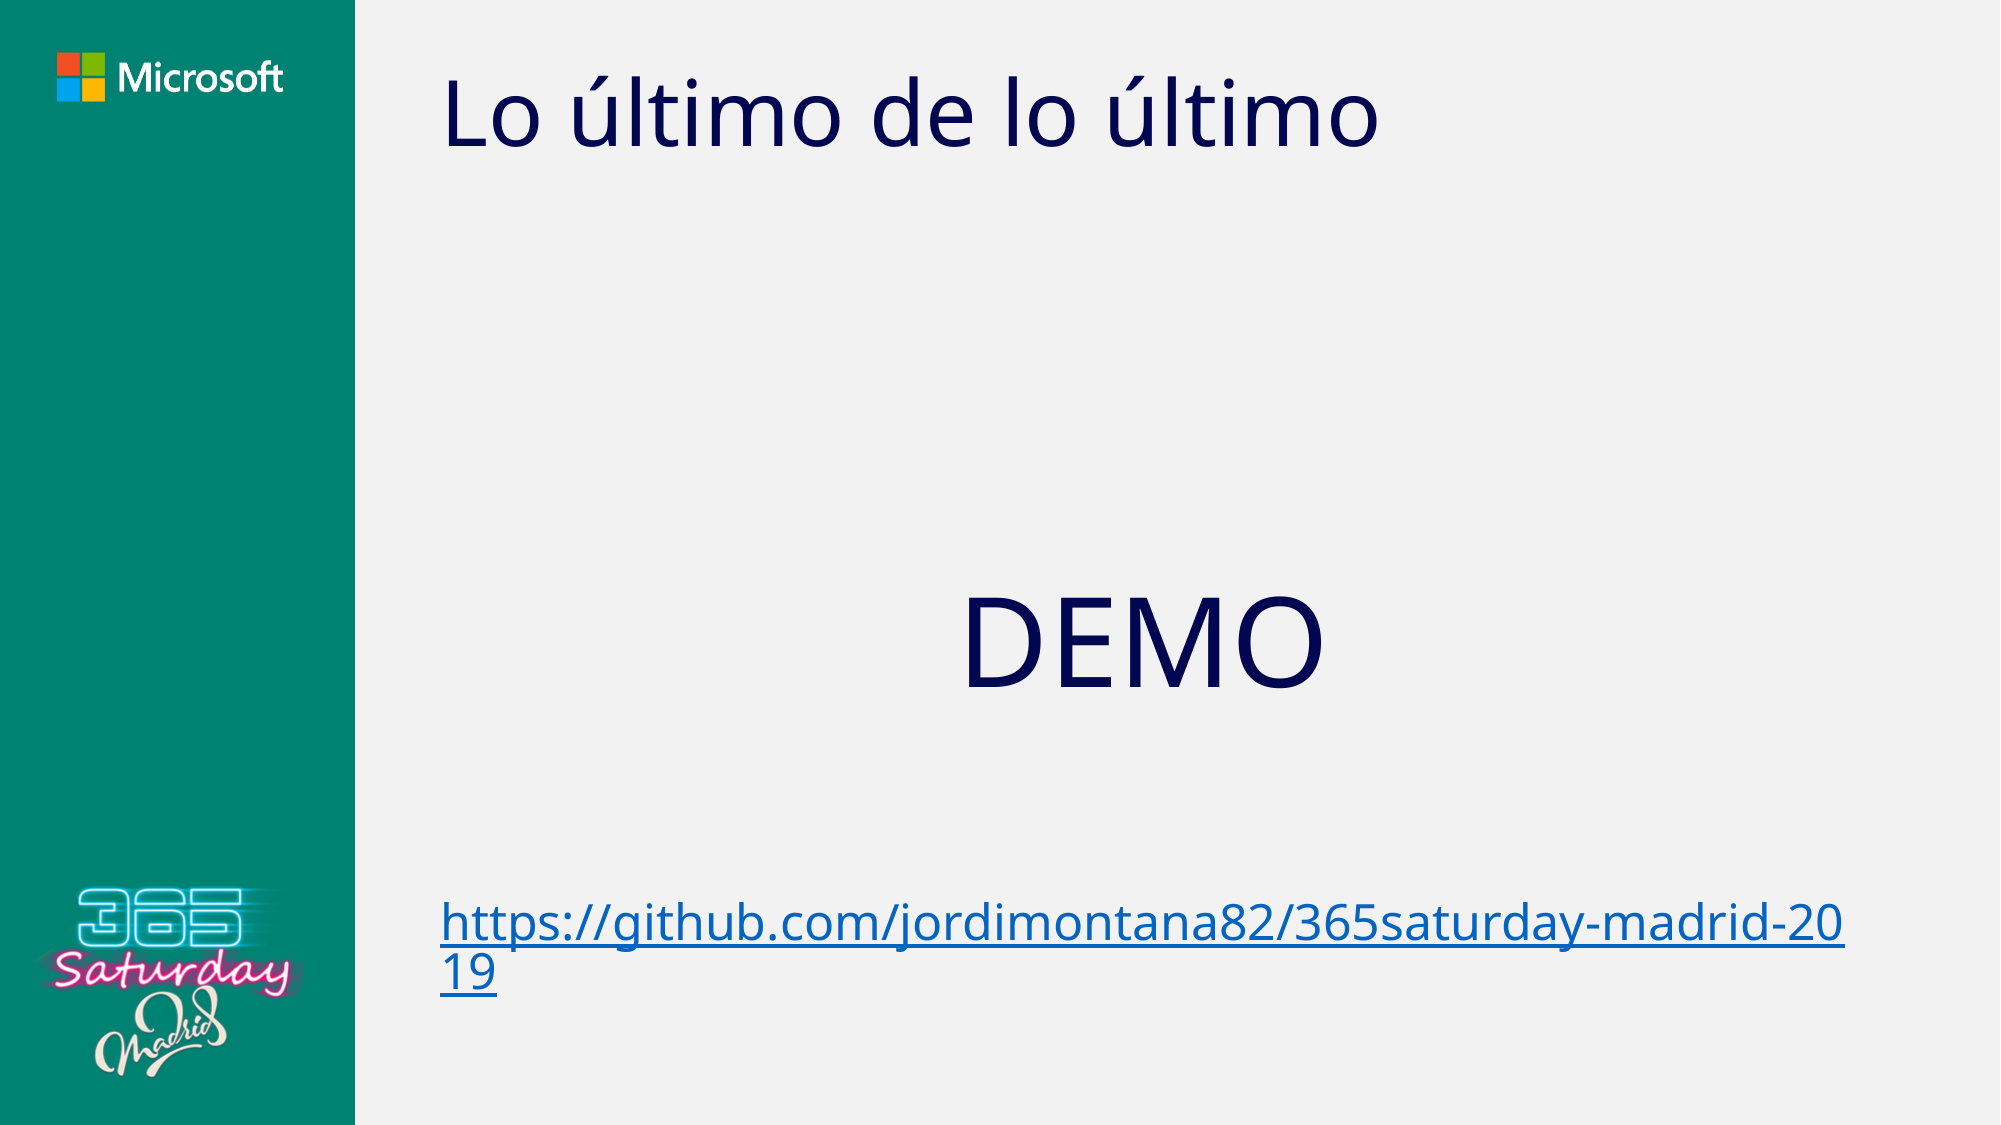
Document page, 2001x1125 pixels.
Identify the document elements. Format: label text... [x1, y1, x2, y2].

list DEMO https://github.com/jordimontana82/365saturday-madrid-2019 [425, 245, 1863, 1005]
title Lo último de lo último [425, 59, 1863, 245]
picture [25, 23, 314, 130]
picture [6, 794, 314, 1102]
